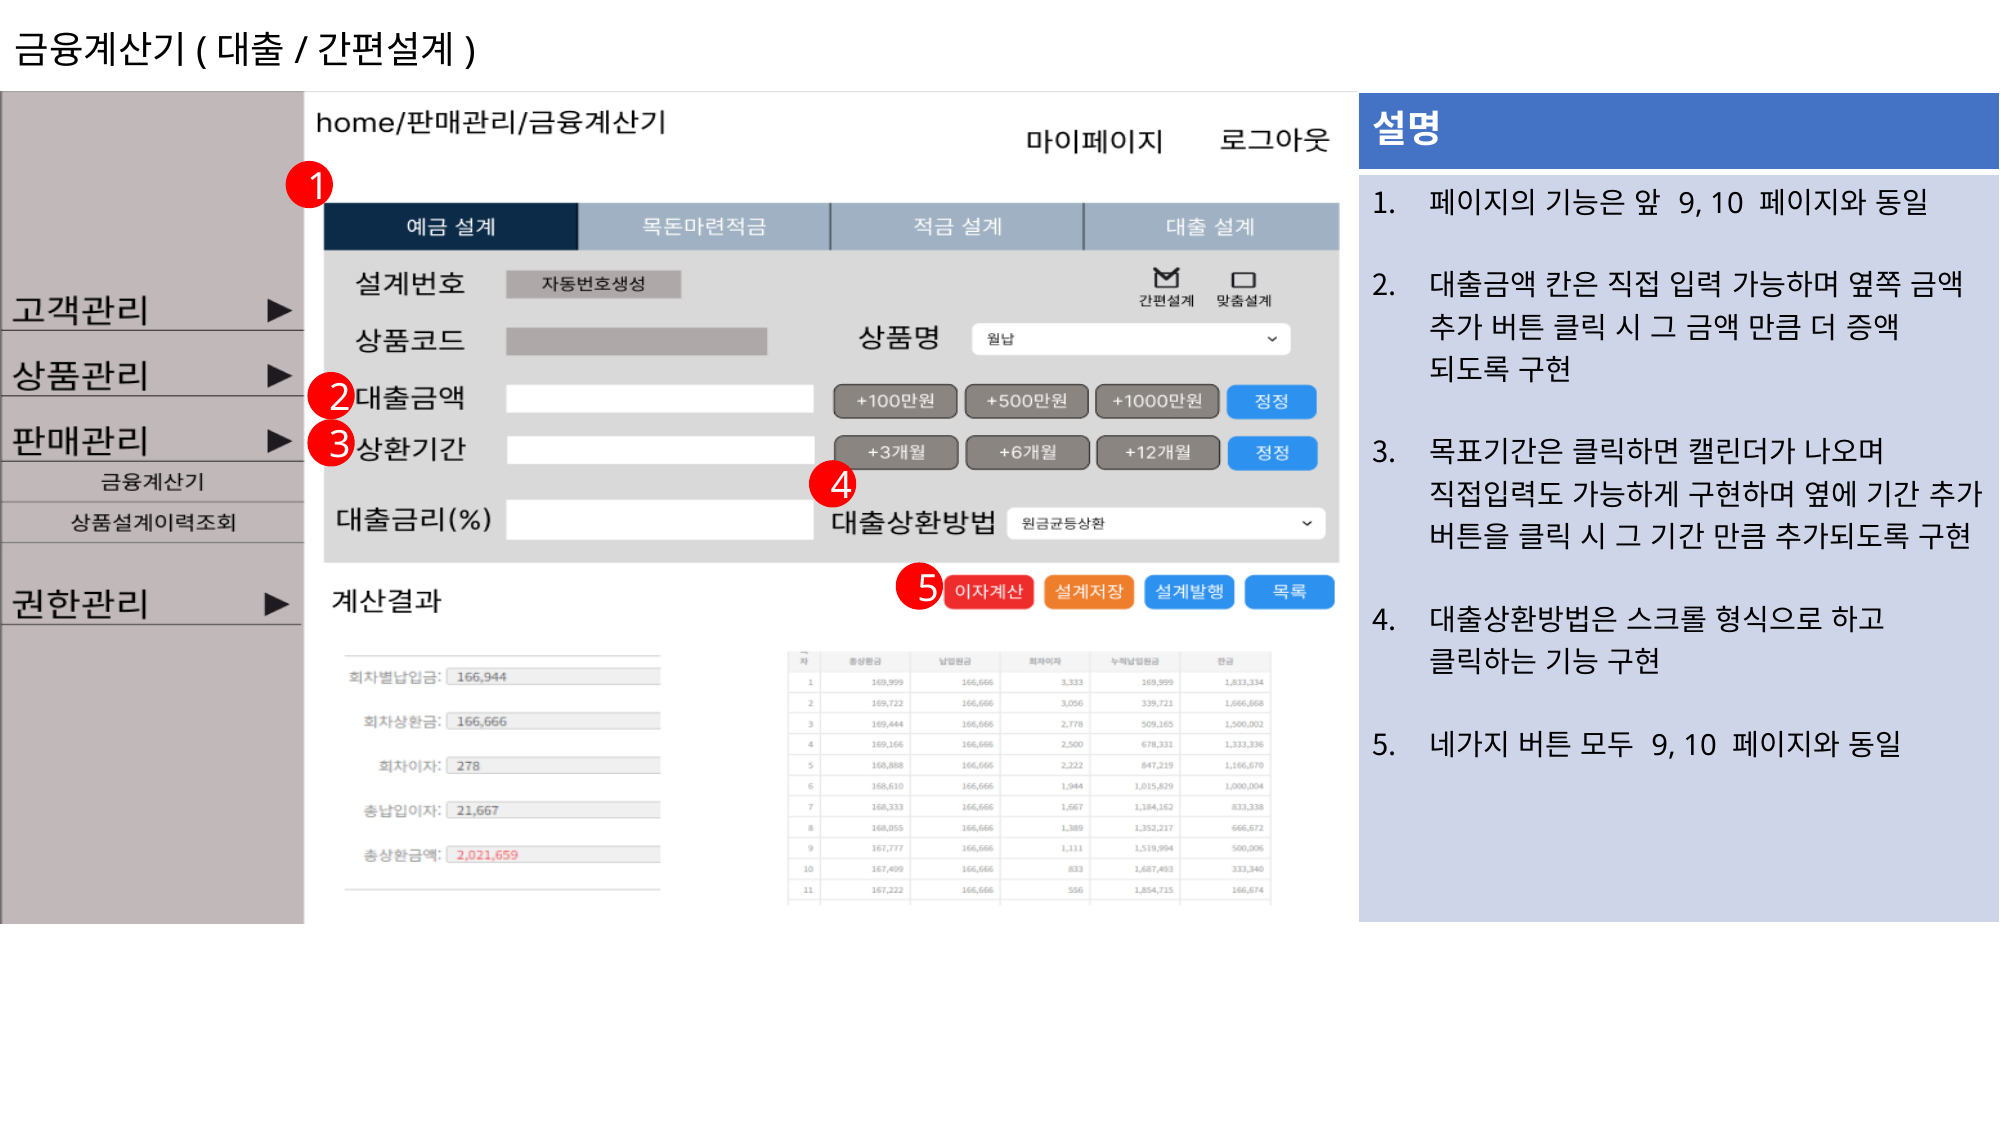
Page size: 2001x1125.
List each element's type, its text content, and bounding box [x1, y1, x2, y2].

table_header 설명 [1359, 93, 1999, 169]
table_cell 페이지의 기능은 앞 9, 10 페이지와 동일 대출금액 칸은 직접 입력 가능하며 옆쪽 금액 추가 버튼 클릭 시 그 금액 만큼 더 증액 되도록 구현 목표기간은 클릭하면 캘린더가 나오며 직접입력도 가능하게 구현하며 옆에 기간 추가 버튼을 클릭 시 그 기간 만큼 추가되도록 구현 대출상환방법은 스크롤 형식으로 하고 클릭하는 기능 구현 네가지 버튼 모두 9, 10 페이지와 동일 [1359, 175, 1999, 922]
picture [0, 91, 1358, 924]
text_box 금융계산기(대출/간편설계) [0, 18, 1003, 79]
